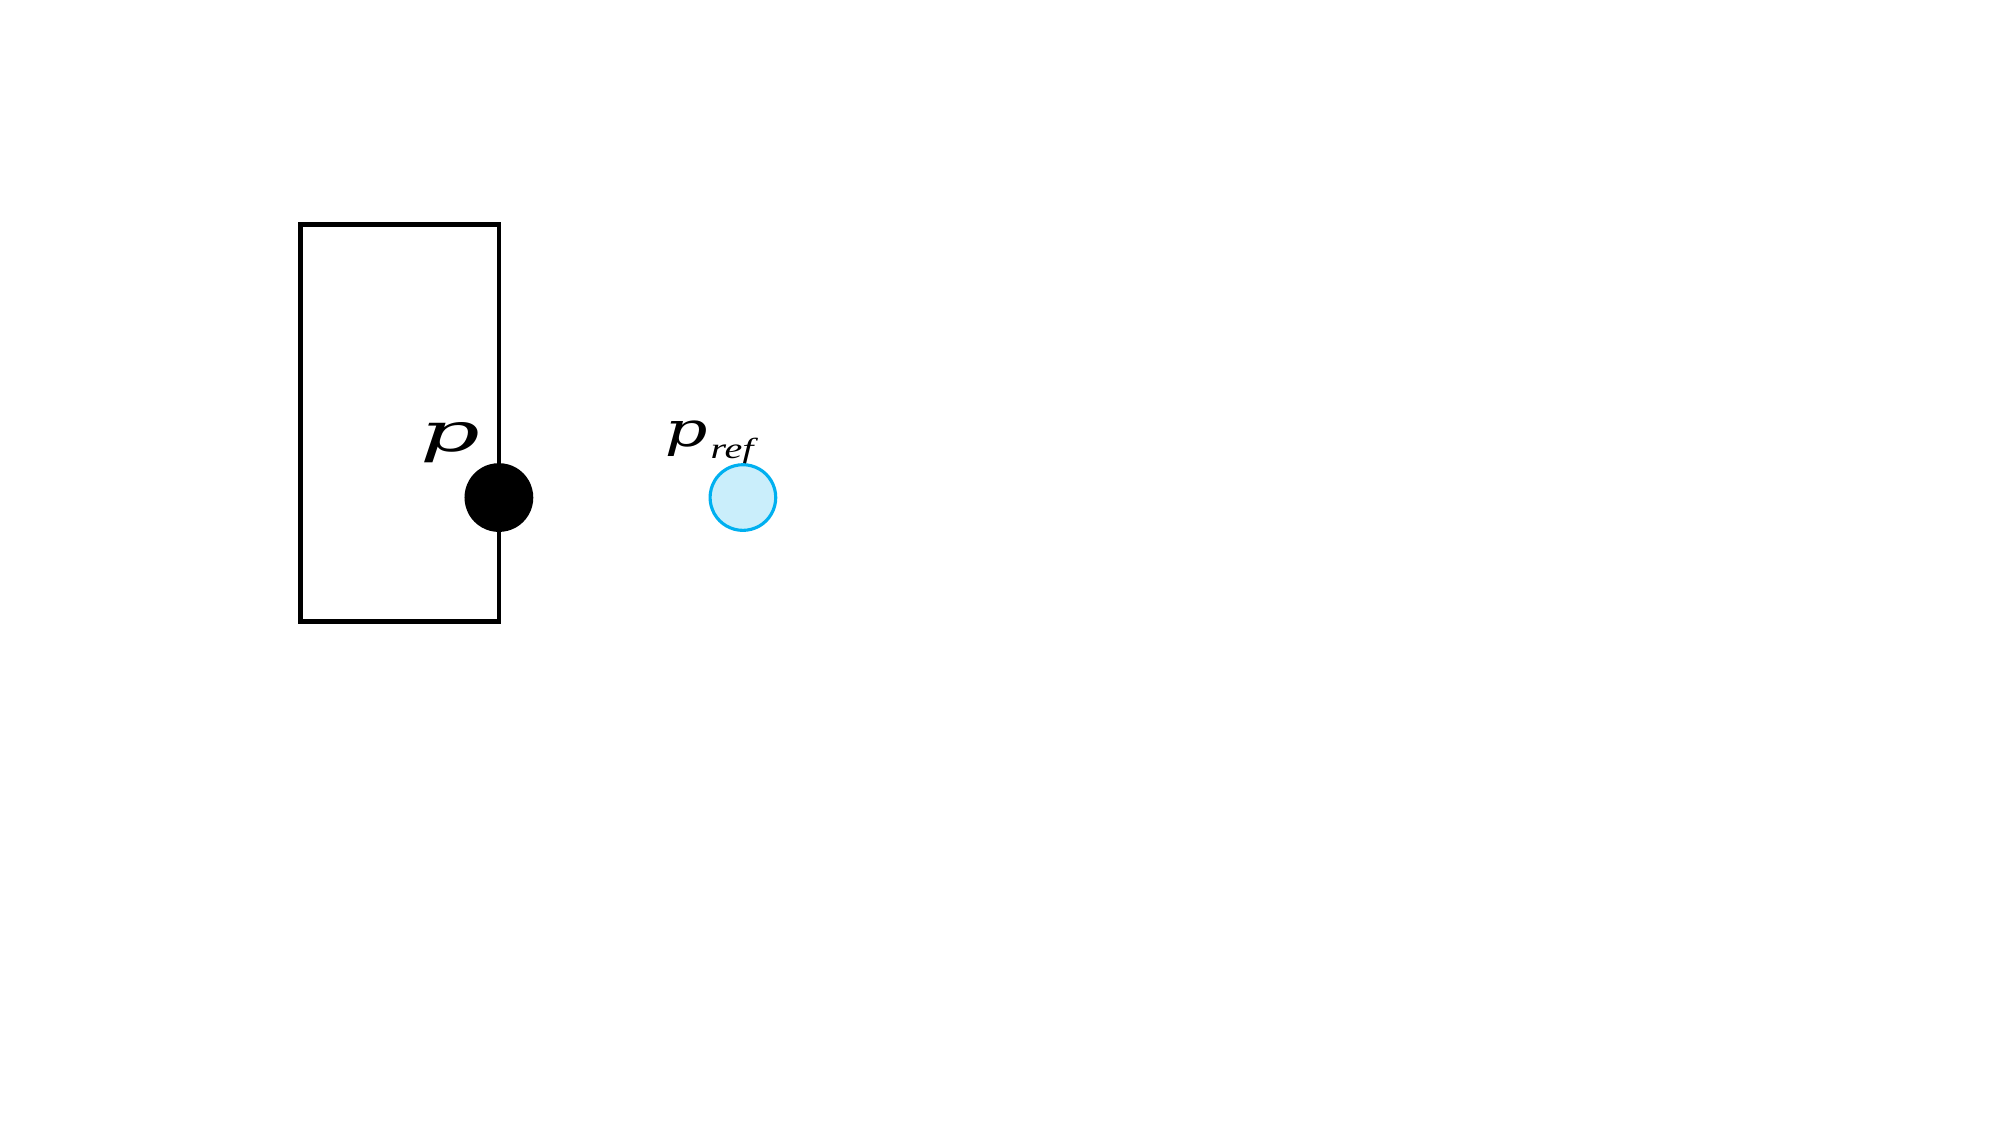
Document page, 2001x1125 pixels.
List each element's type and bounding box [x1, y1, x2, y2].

text_box [216, 306, 616, 540]
text_box [708, 463, 778, 532]
